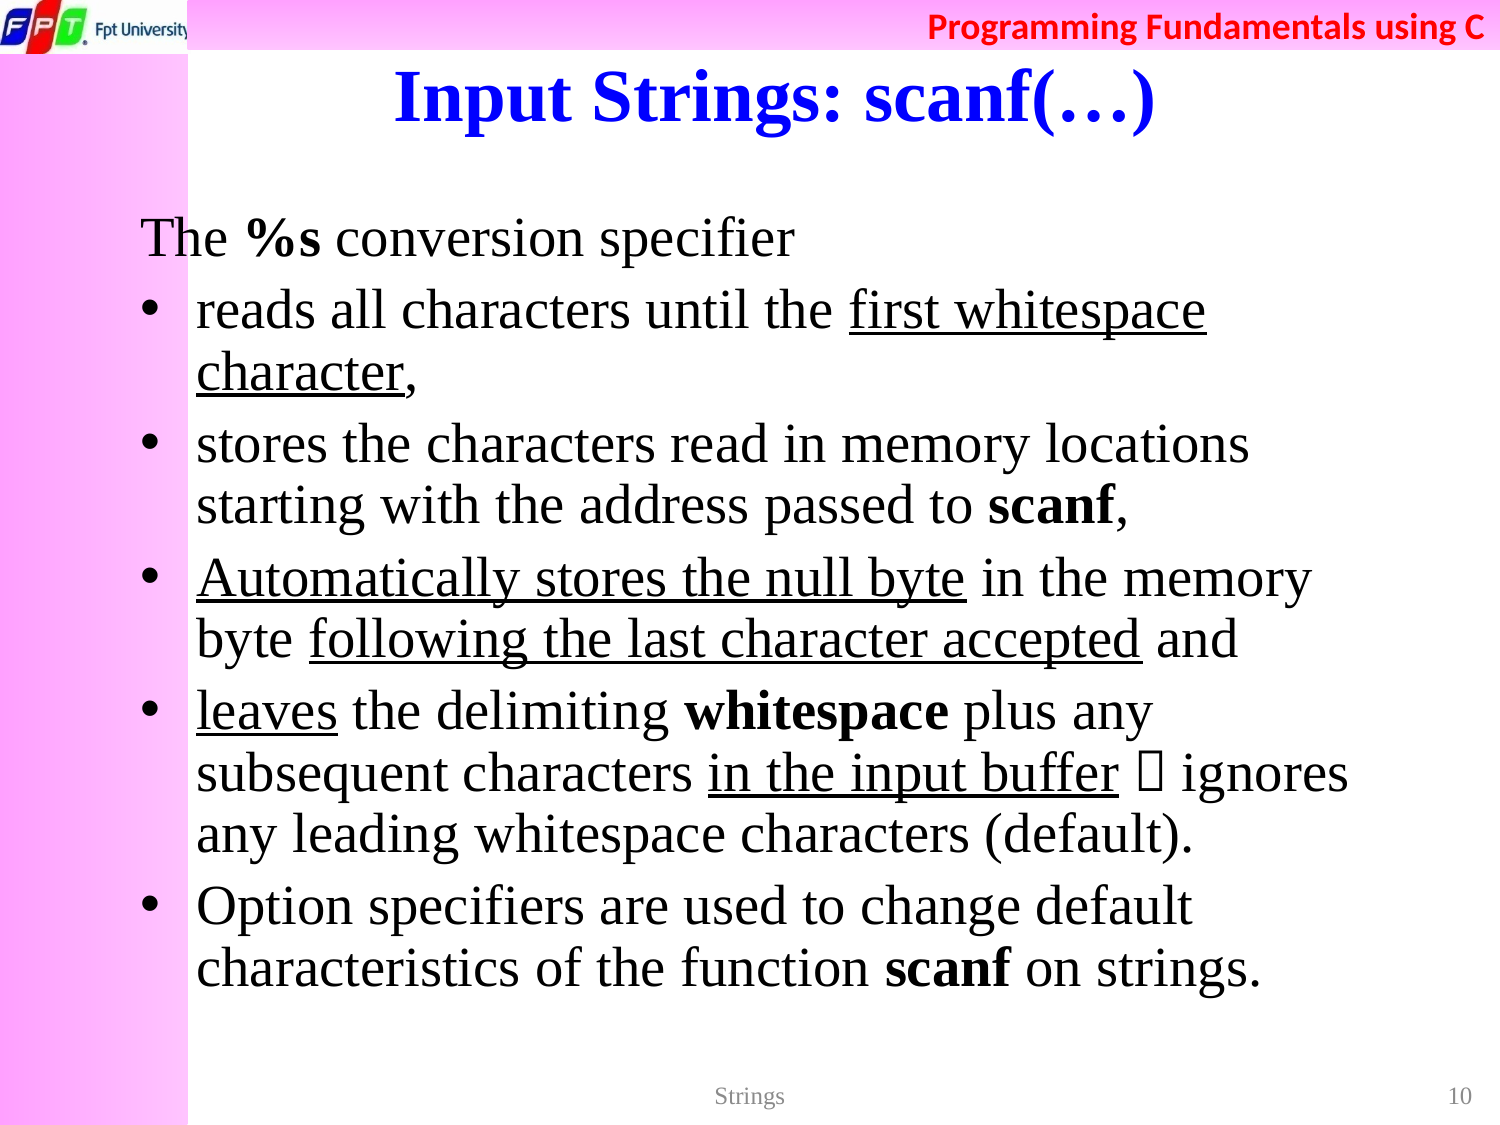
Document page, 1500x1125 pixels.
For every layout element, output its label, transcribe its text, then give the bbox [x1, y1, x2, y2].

footer Strings [512, 1074, 988, 1116]
list The %s conversion specifier reads all characters until the first whitespace character, stores the characters read in memory locations starting with the address passed to scanf, Automatically stores the null byte in the memory byte following the last character accepted and leaves the delimiting whitespace plus any subsequent characters in the input buffer  ignores any leading whitespace characters (default). Option specifiers are used to change default characteristics of the function scanf on strings. [125, 200, 1425, 1013]
slide_number 10 [1137, 1074, 1488, 1116]
picture [0, 0, 188, 54]
title Input Strings: scanf(…) [125, 45, 1425, 138]
